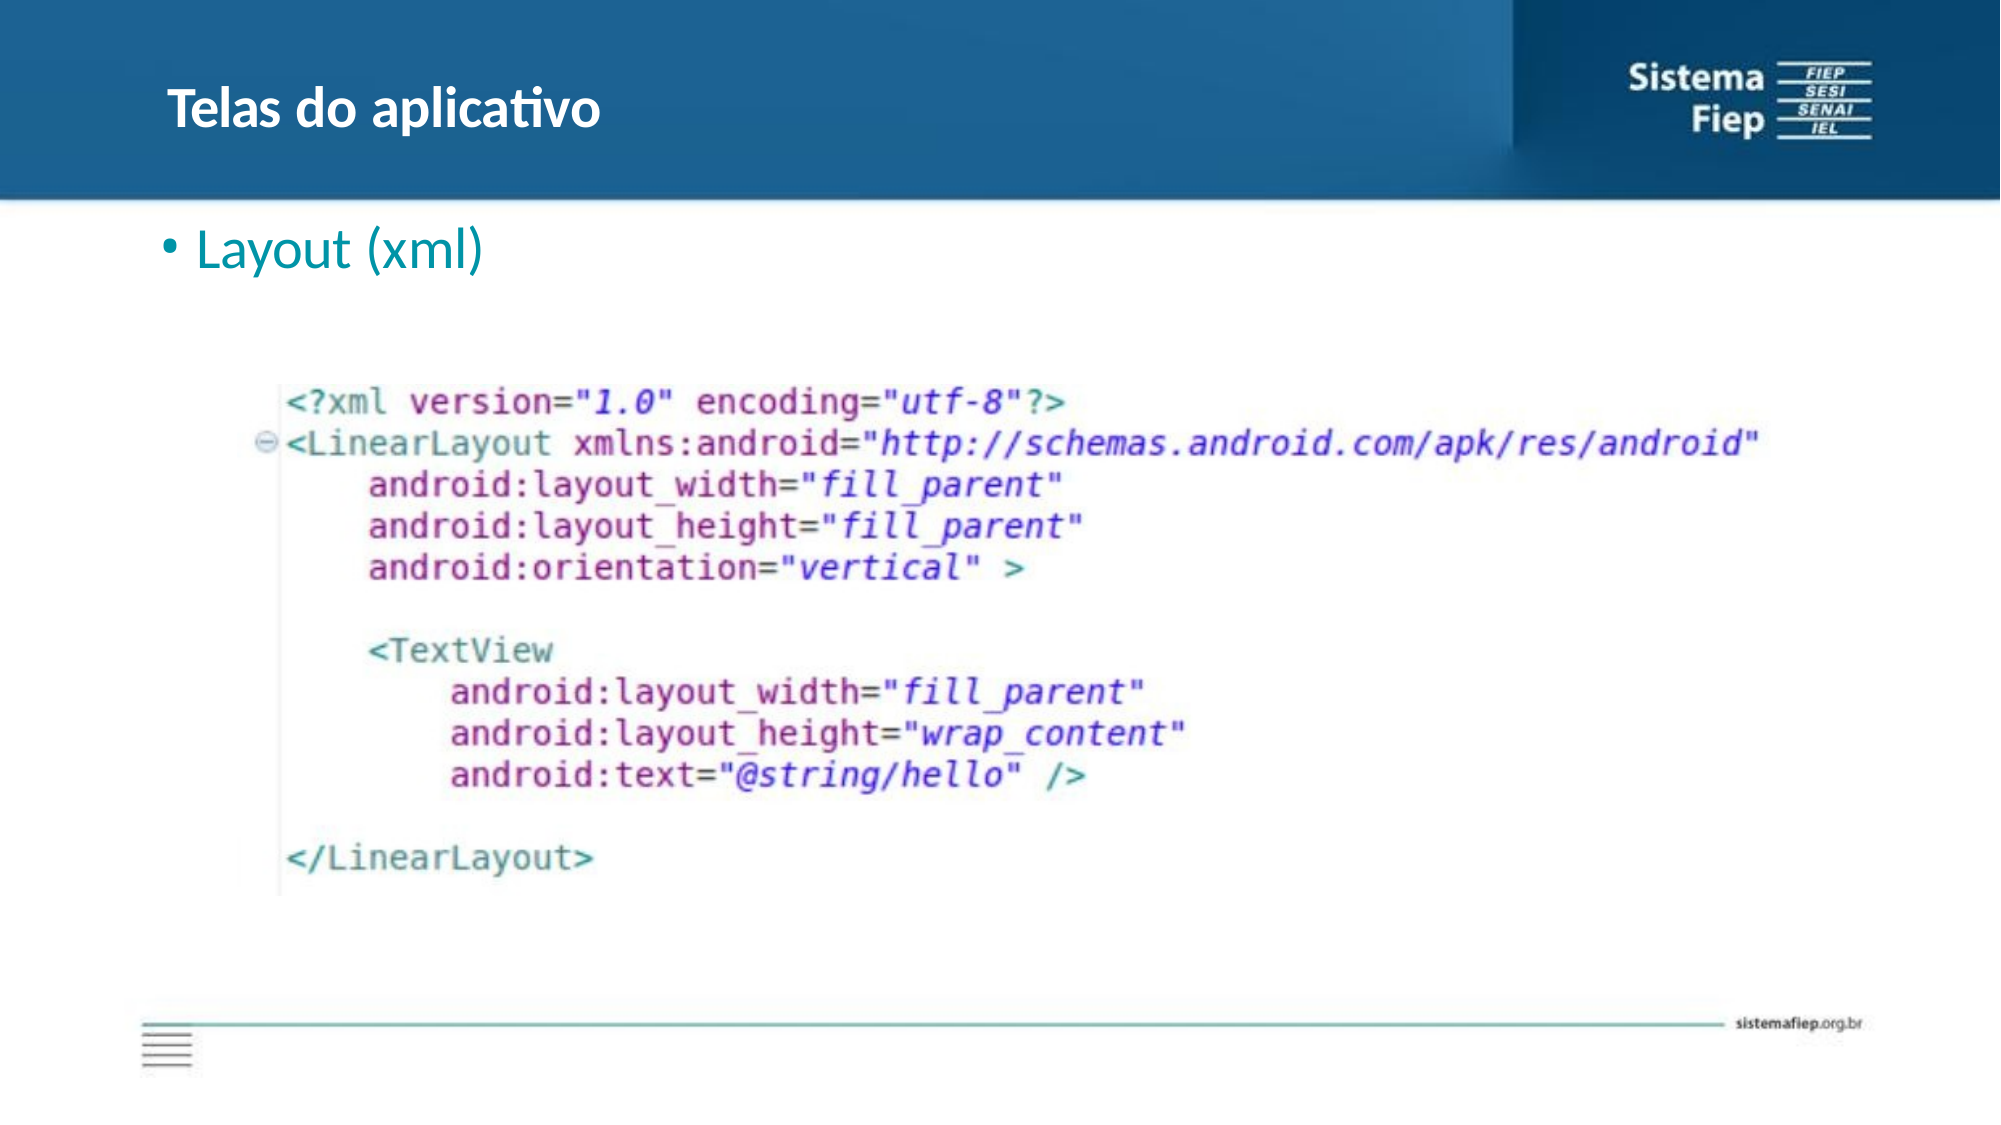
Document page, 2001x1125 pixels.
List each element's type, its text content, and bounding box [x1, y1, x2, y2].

picture [0, 0, 2000, 1078]
title Telas do aplicativo [165, 66, 613, 257]
text_box Layout (xml) [157, 208, 491, 281]
